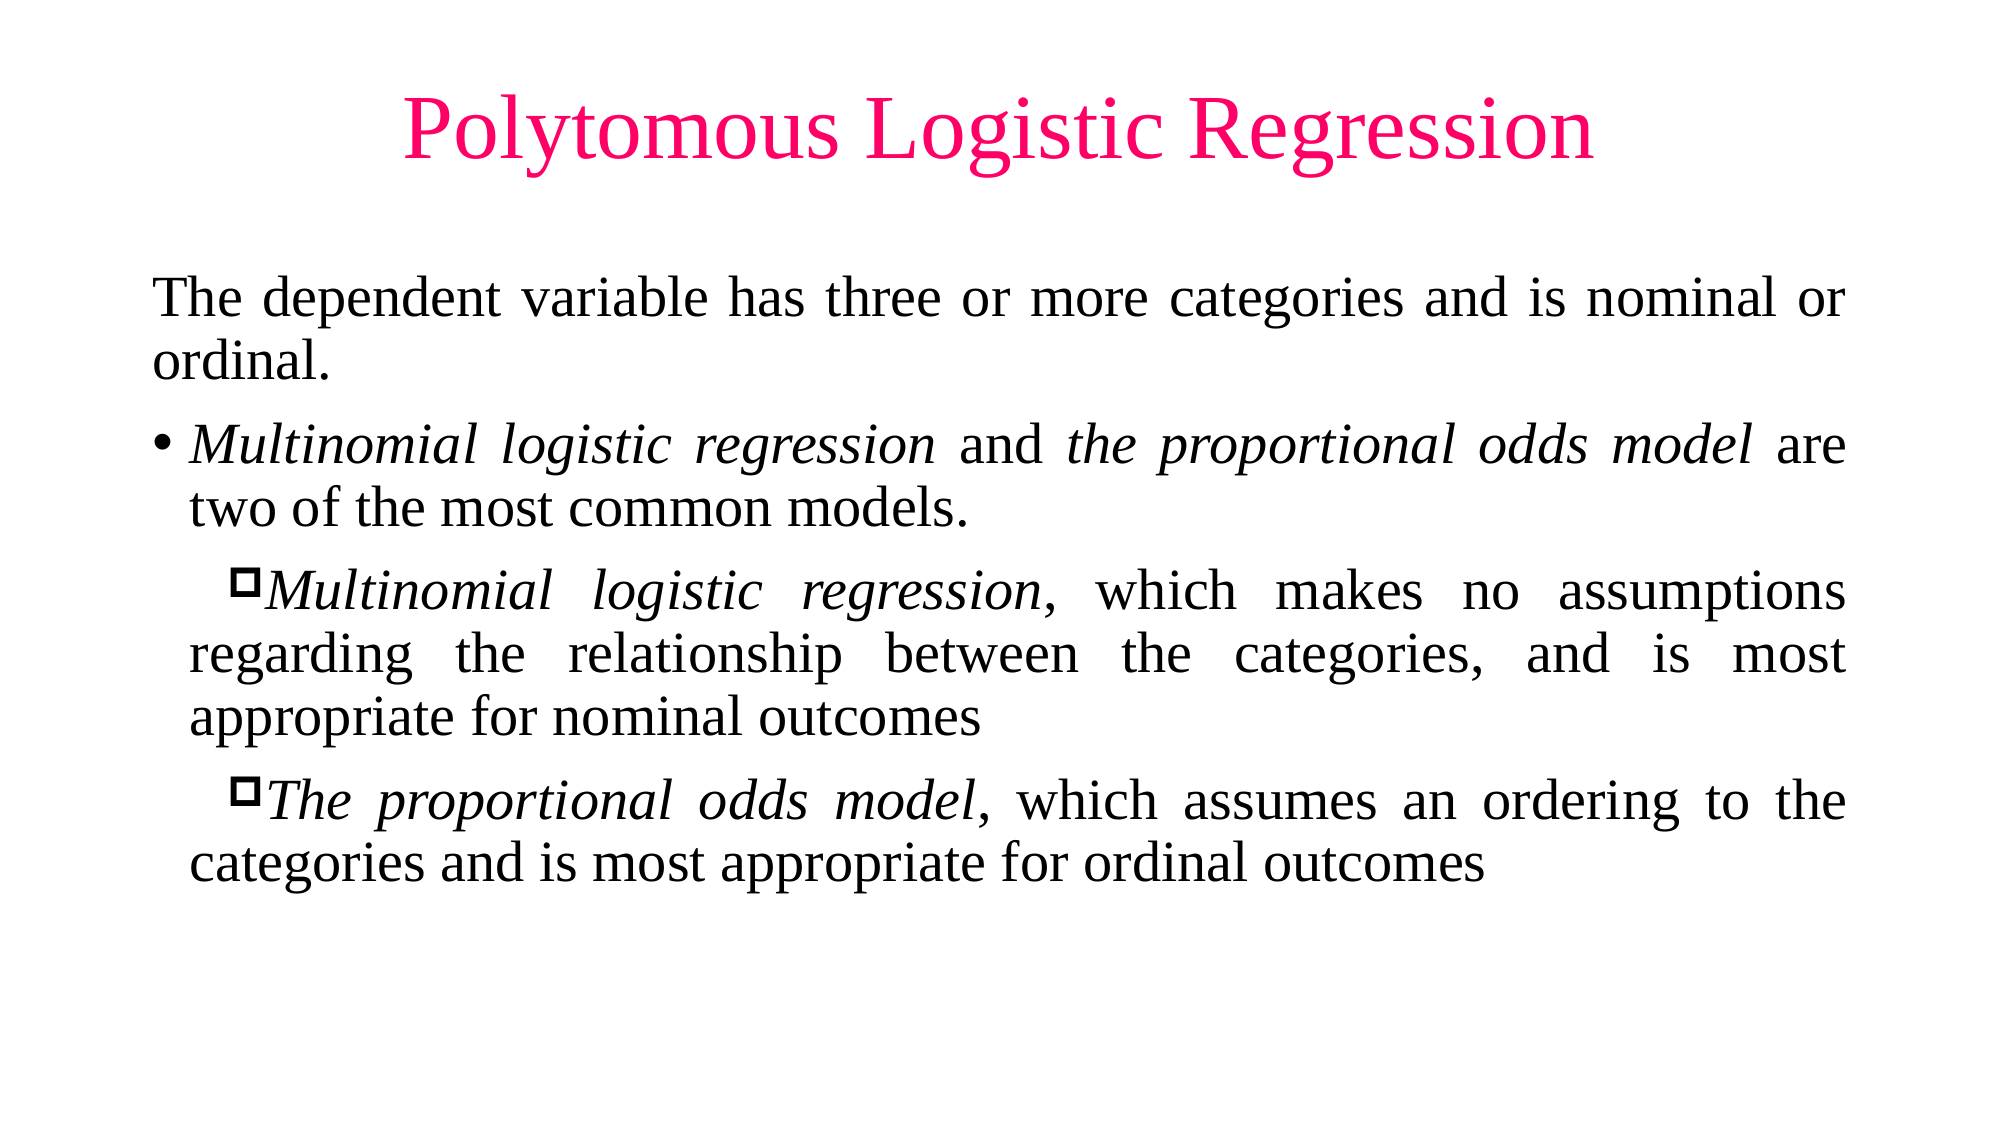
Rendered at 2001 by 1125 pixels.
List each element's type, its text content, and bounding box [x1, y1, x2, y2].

title Polytomous Logistic Regression [137, 20, 1863, 238]
list The dependent variable has three or more categories and is nominal or ordinal. Multinomial logistic regression and the proportional odds model are two of the most common models. Multinomial logistic regression, which makes no assumptions regarding the relationship between the categories, and is most appropriate for nominal outcomes The proportional odds model, which assumes an ordering to the categories and is most appropriate for ordinal outcomes [137, 258, 1863, 1014]
